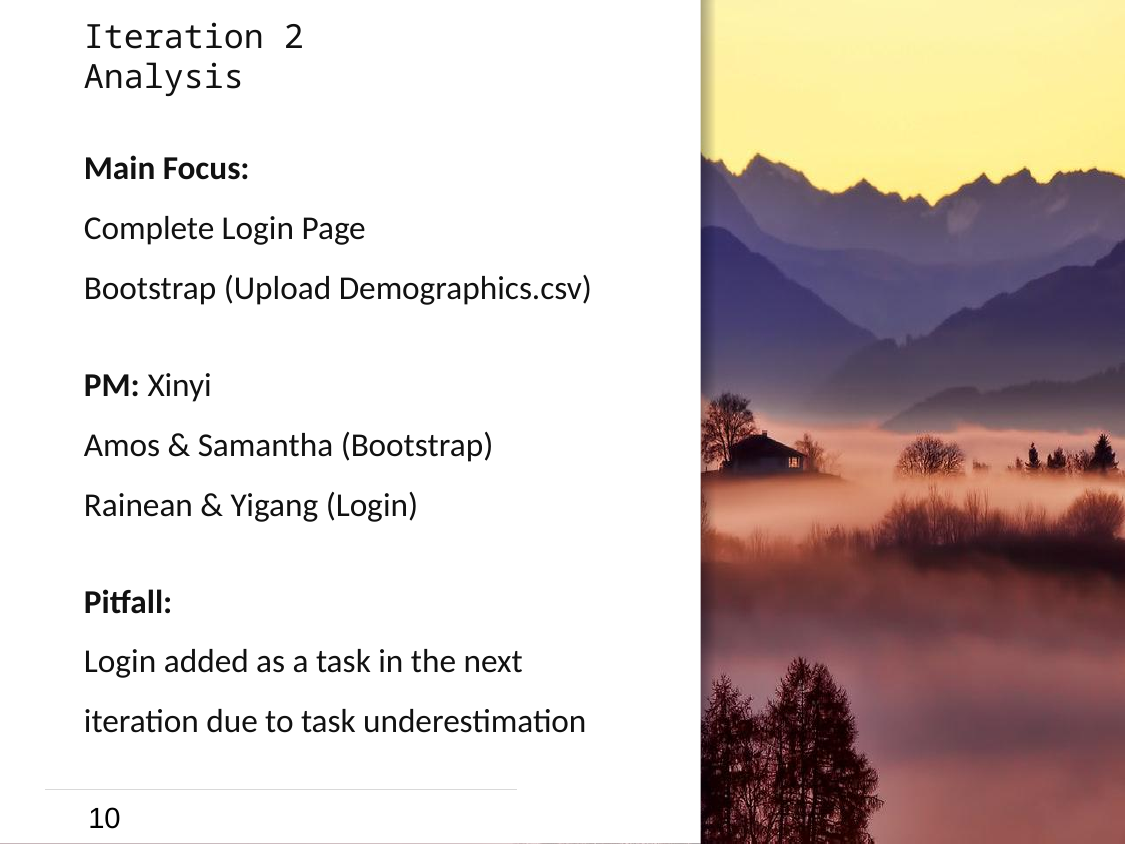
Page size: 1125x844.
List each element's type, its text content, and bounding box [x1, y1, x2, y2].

text_box Pitfall: Login added as a task in the next iteration due to task underestimation [72, 548, 649, 757]
picture [701, 0, 1125, 844]
slide_number 10 [73, 789, 491, 844]
list Main Focus: Complete Login Page Bootstrap (Upload Demographics.csv) [72, 114, 649, 324]
text_box PM: Xinyi Amos & Samantha (Bootstrap) Rainean & Yigang (Login) [72, 331, 649, 541]
title Iteration 2 Analysis [72, 23, 491, 107]
